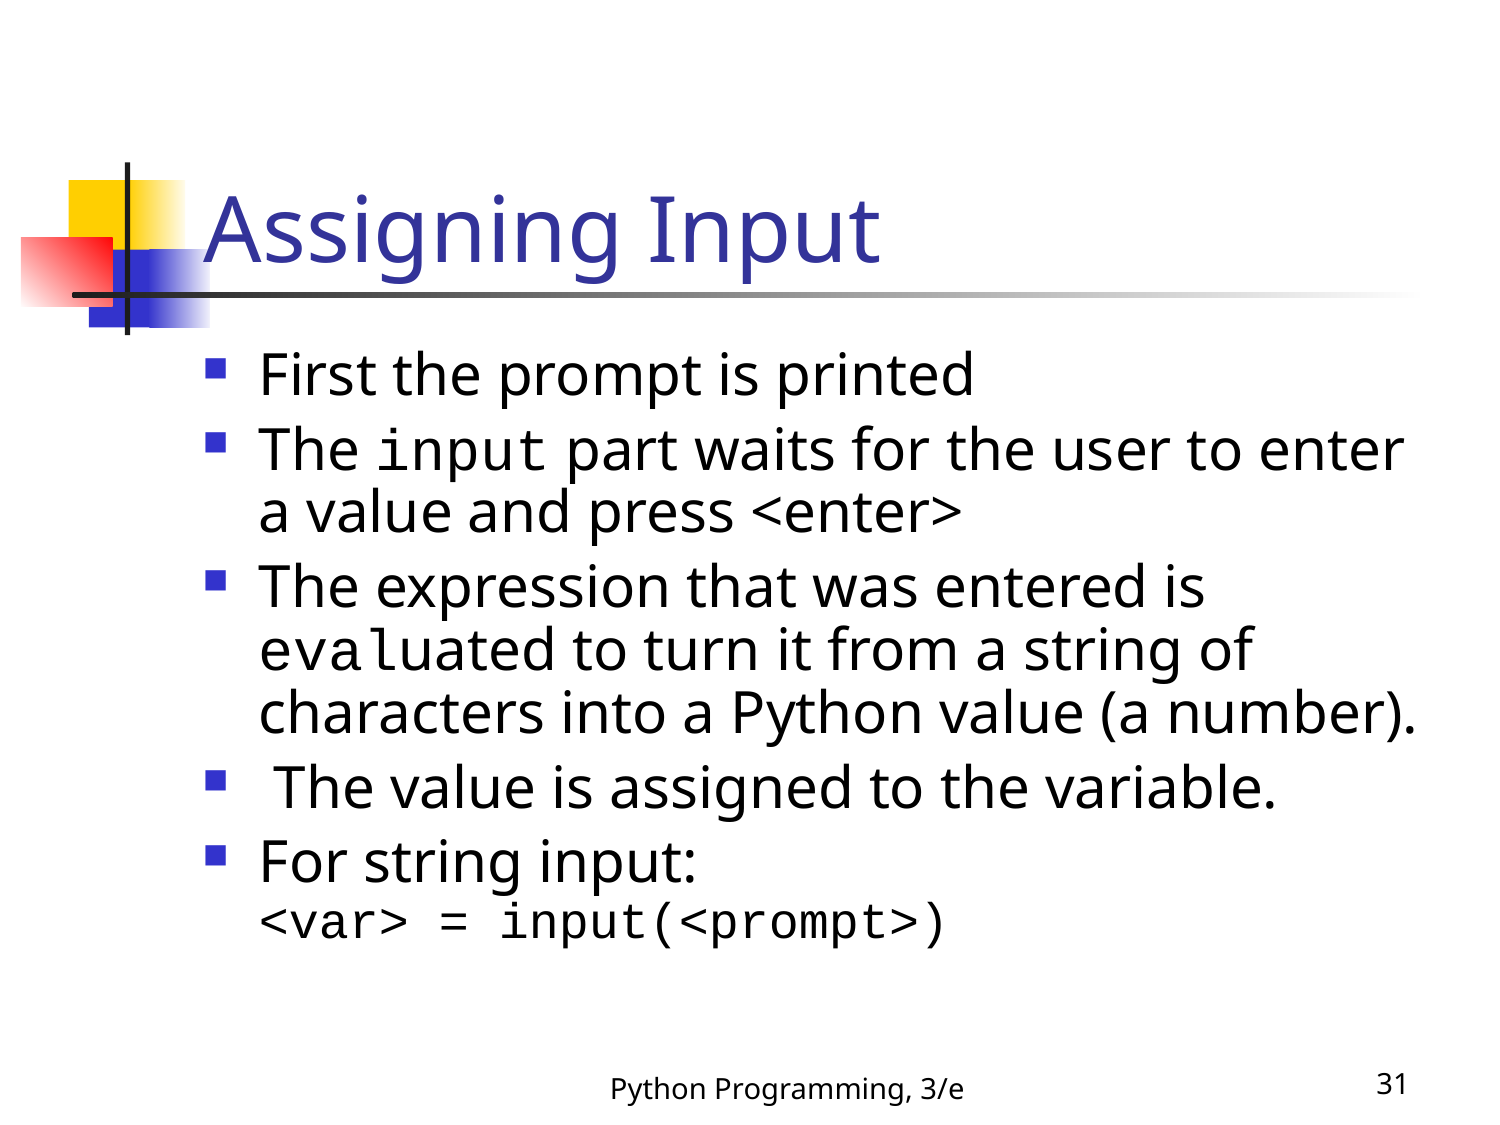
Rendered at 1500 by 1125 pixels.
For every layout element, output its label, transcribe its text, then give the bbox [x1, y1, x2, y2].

footer Python Programming, 3/e [549, 1037, 1026, 1113]
slide_number 31 [1112, 1037, 1426, 1113]
list First the prompt is printed The input part waits for the user to enter a value and press <enter> The expression that was entered is evaluated to turn it from a string of characters into a Python value (a number). The value is assigned to the variable. For string input: <var> = input(<prompt>) [187, 337, 1463, 1013]
title Assigning Input [188, 101, 1468, 289]
